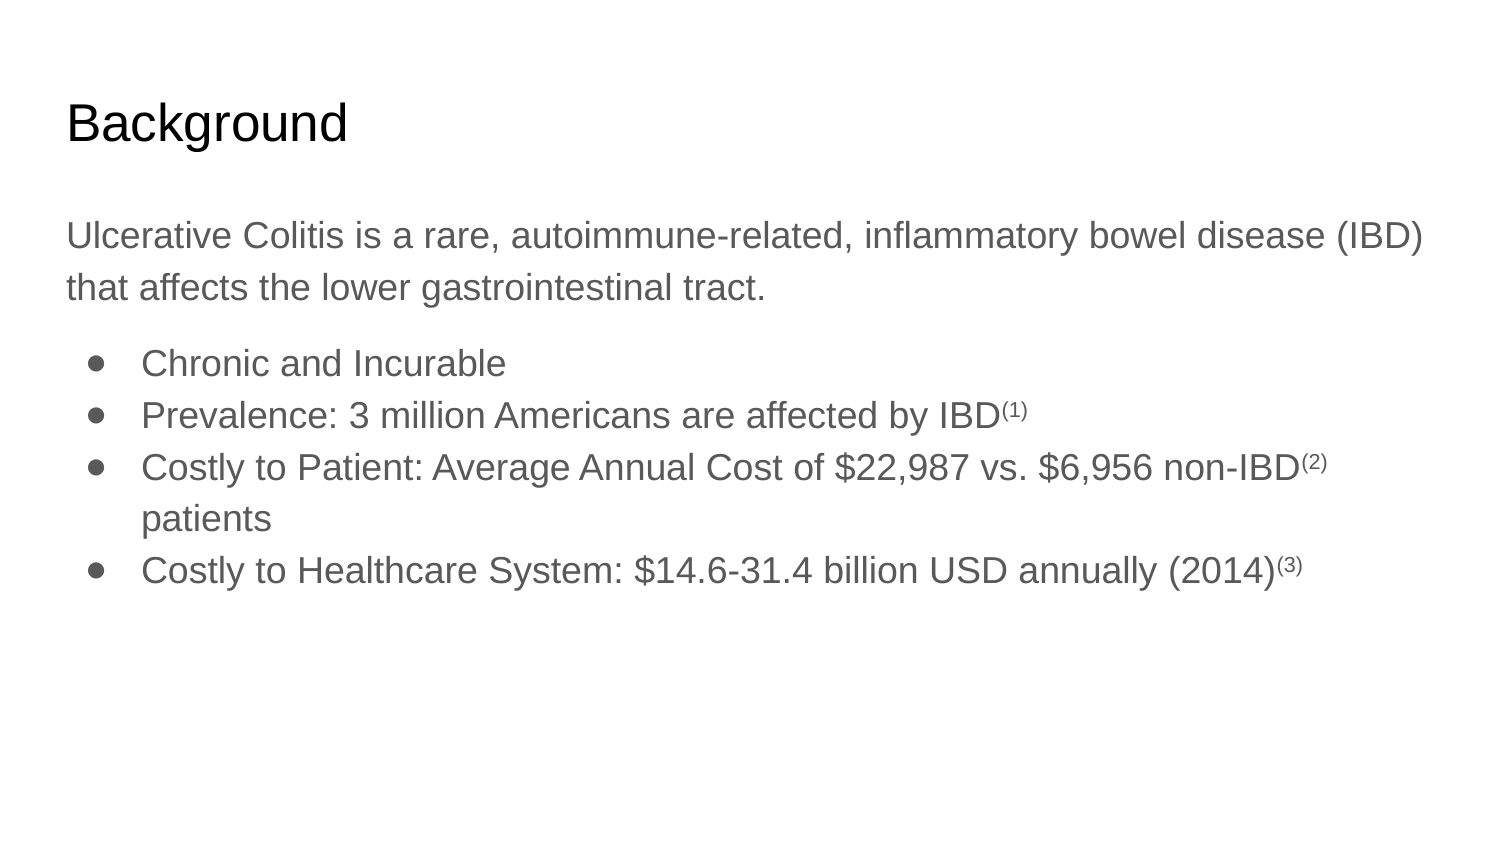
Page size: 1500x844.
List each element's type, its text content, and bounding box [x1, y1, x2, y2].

title Background [51, 72, 1449, 167]
list Ulcerative Colitis is a rare, autoimmune-related, inflammatory bowel disease (IBD) that affects the lower gastrointestinal tract. Chronic and Incurable Prevalence: 3 million Americans are affected by IBD(1) Costly to Patient: Average Annual Cost of $22,987 vs. $6,956 non-IBD(2) patients Costly to Healthcare System: $14.6-31.4 billion USD annually (2014)(3) [51, 189, 1449, 750]
